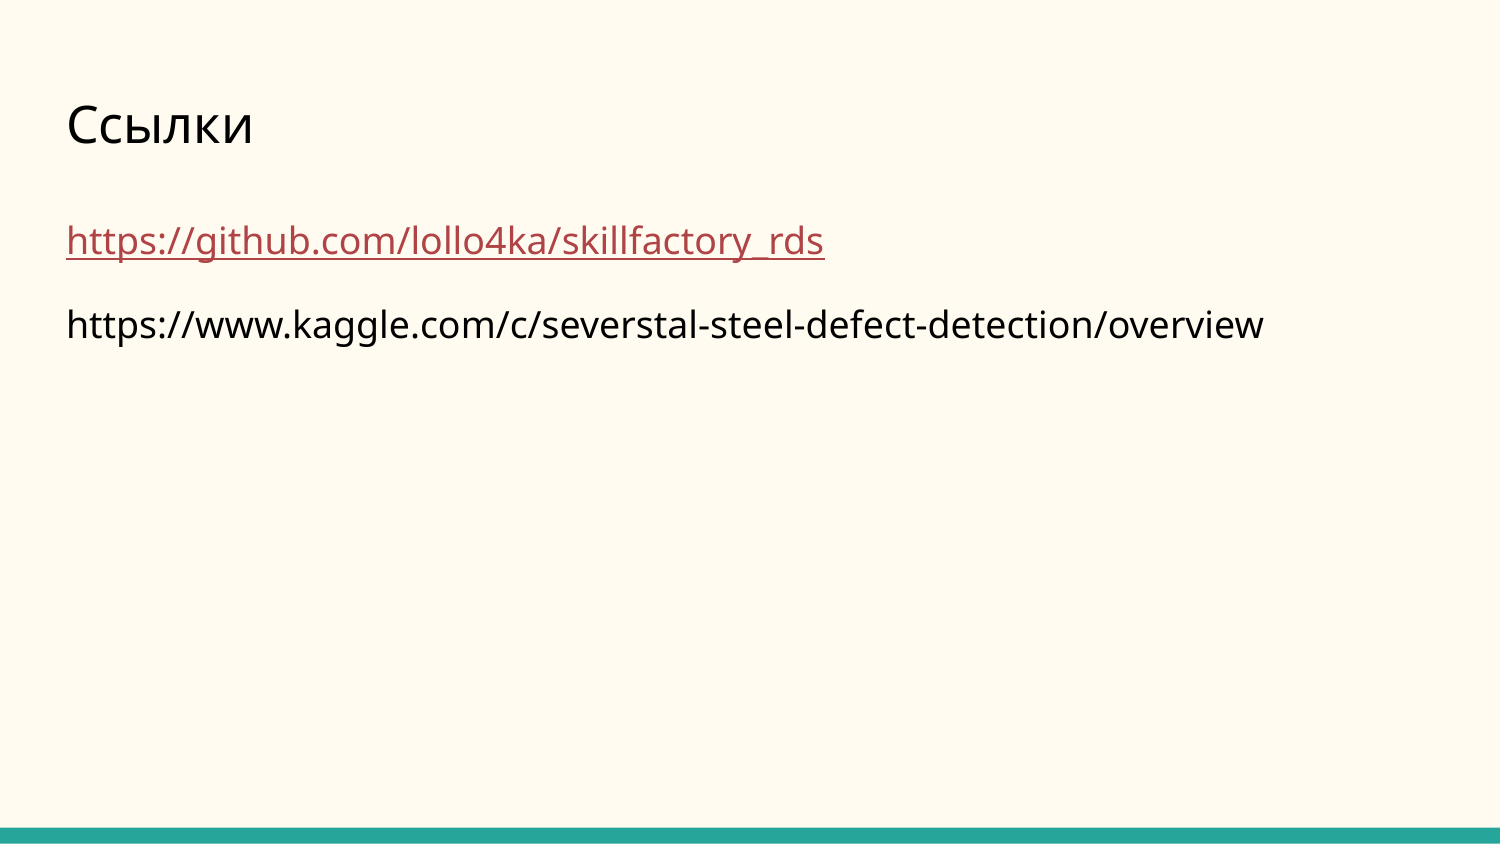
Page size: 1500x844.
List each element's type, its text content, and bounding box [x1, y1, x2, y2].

title Ссылки [51, 72, 1449, 174]
list https://github.com/lollo4ka/skillfactory_rds https://www.kaggle.com/c/severstal-steel-defect-detection/overview [51, 192, 1449, 750]
